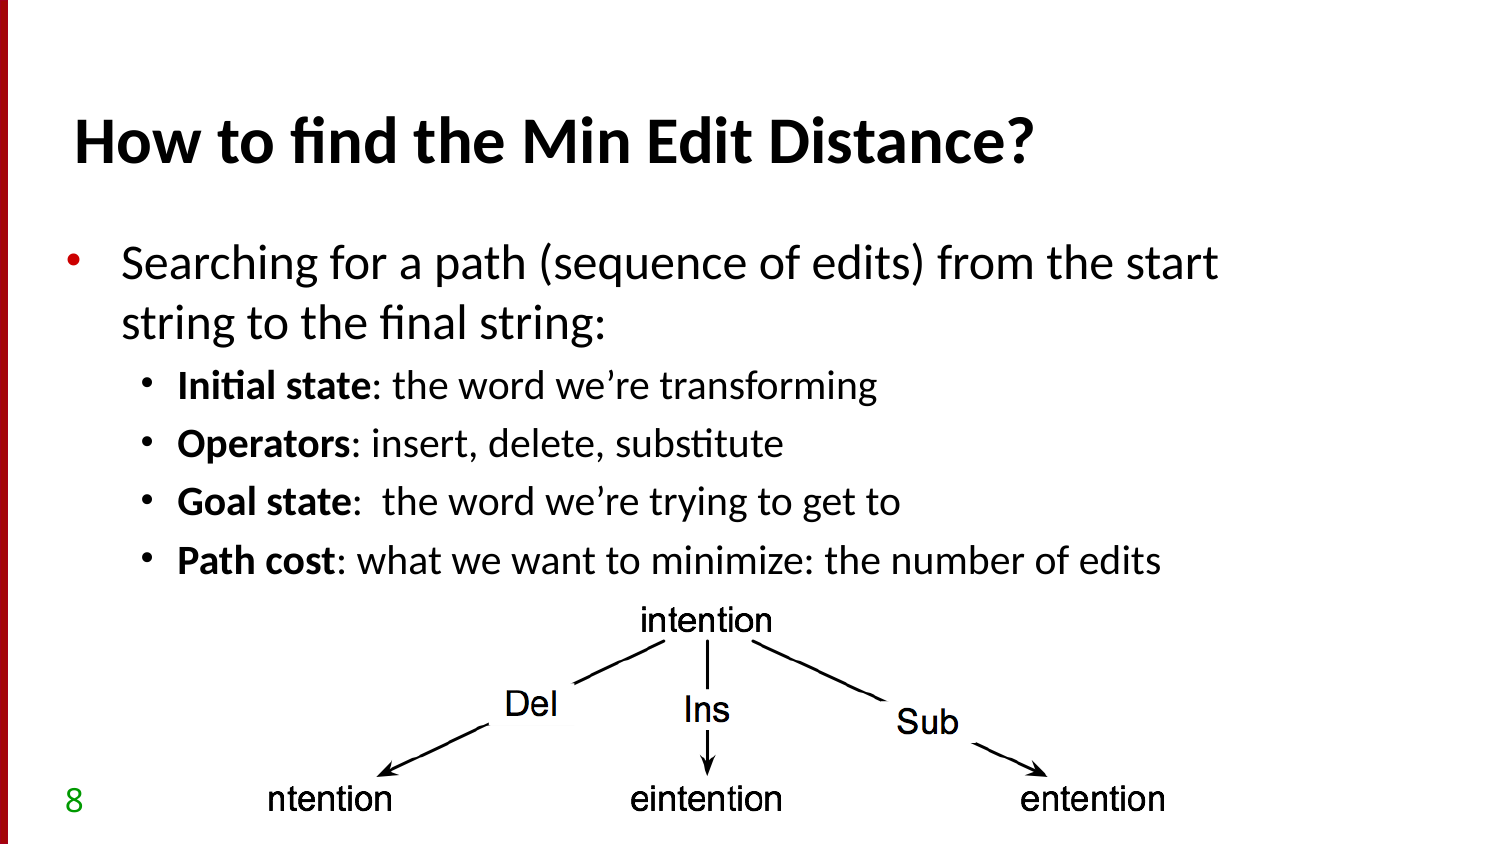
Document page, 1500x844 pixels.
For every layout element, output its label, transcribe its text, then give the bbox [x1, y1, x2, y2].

text_box How to find the Min Edit Distance? [60, 62, 1450, 185]
text_box 1 [50, 771, 247, 828]
text_box Searching for a path (sequence of edits) from the start string to the final string: Initial state: the word we’re transforming Operators: insert, delete, substitute Goal state: the word we’re trying to get to Path cost: what we want to minimize: the number of edits [49, 221, 1325, 769]
picture [249, 596, 1188, 822]
